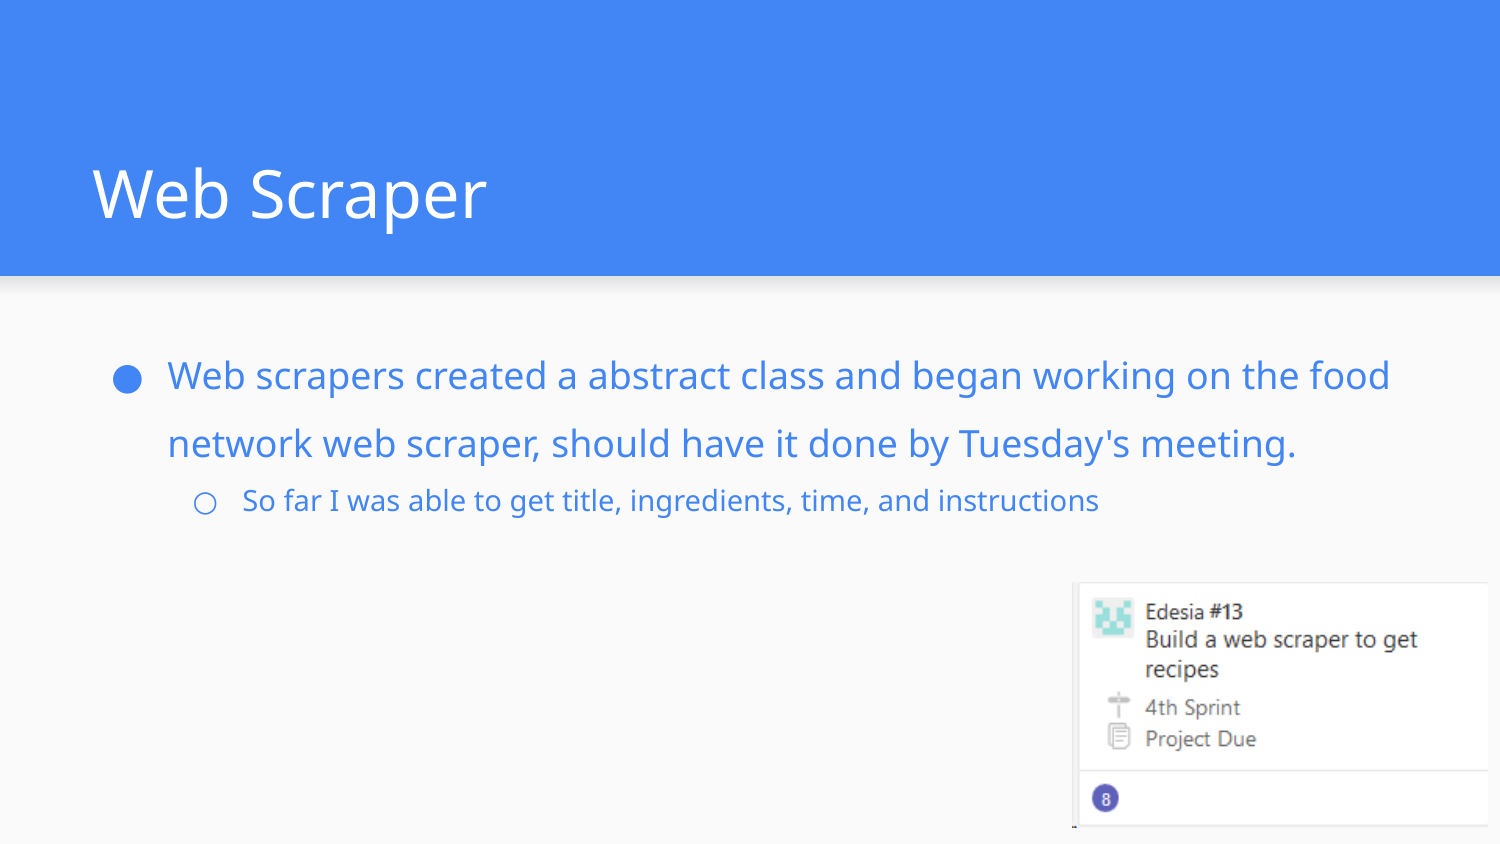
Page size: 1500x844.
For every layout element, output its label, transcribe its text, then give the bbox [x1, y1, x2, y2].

list Web scrapers created a abstract class and began working on the food network web scraper, should have it done by Tuesday's meeting. So far I was able to get title, ingredients, time, and instructions [77, 314, 1427, 760]
title Web Scraper [77, 121, 1427, 248]
picture [1071, 582, 1488, 828]
